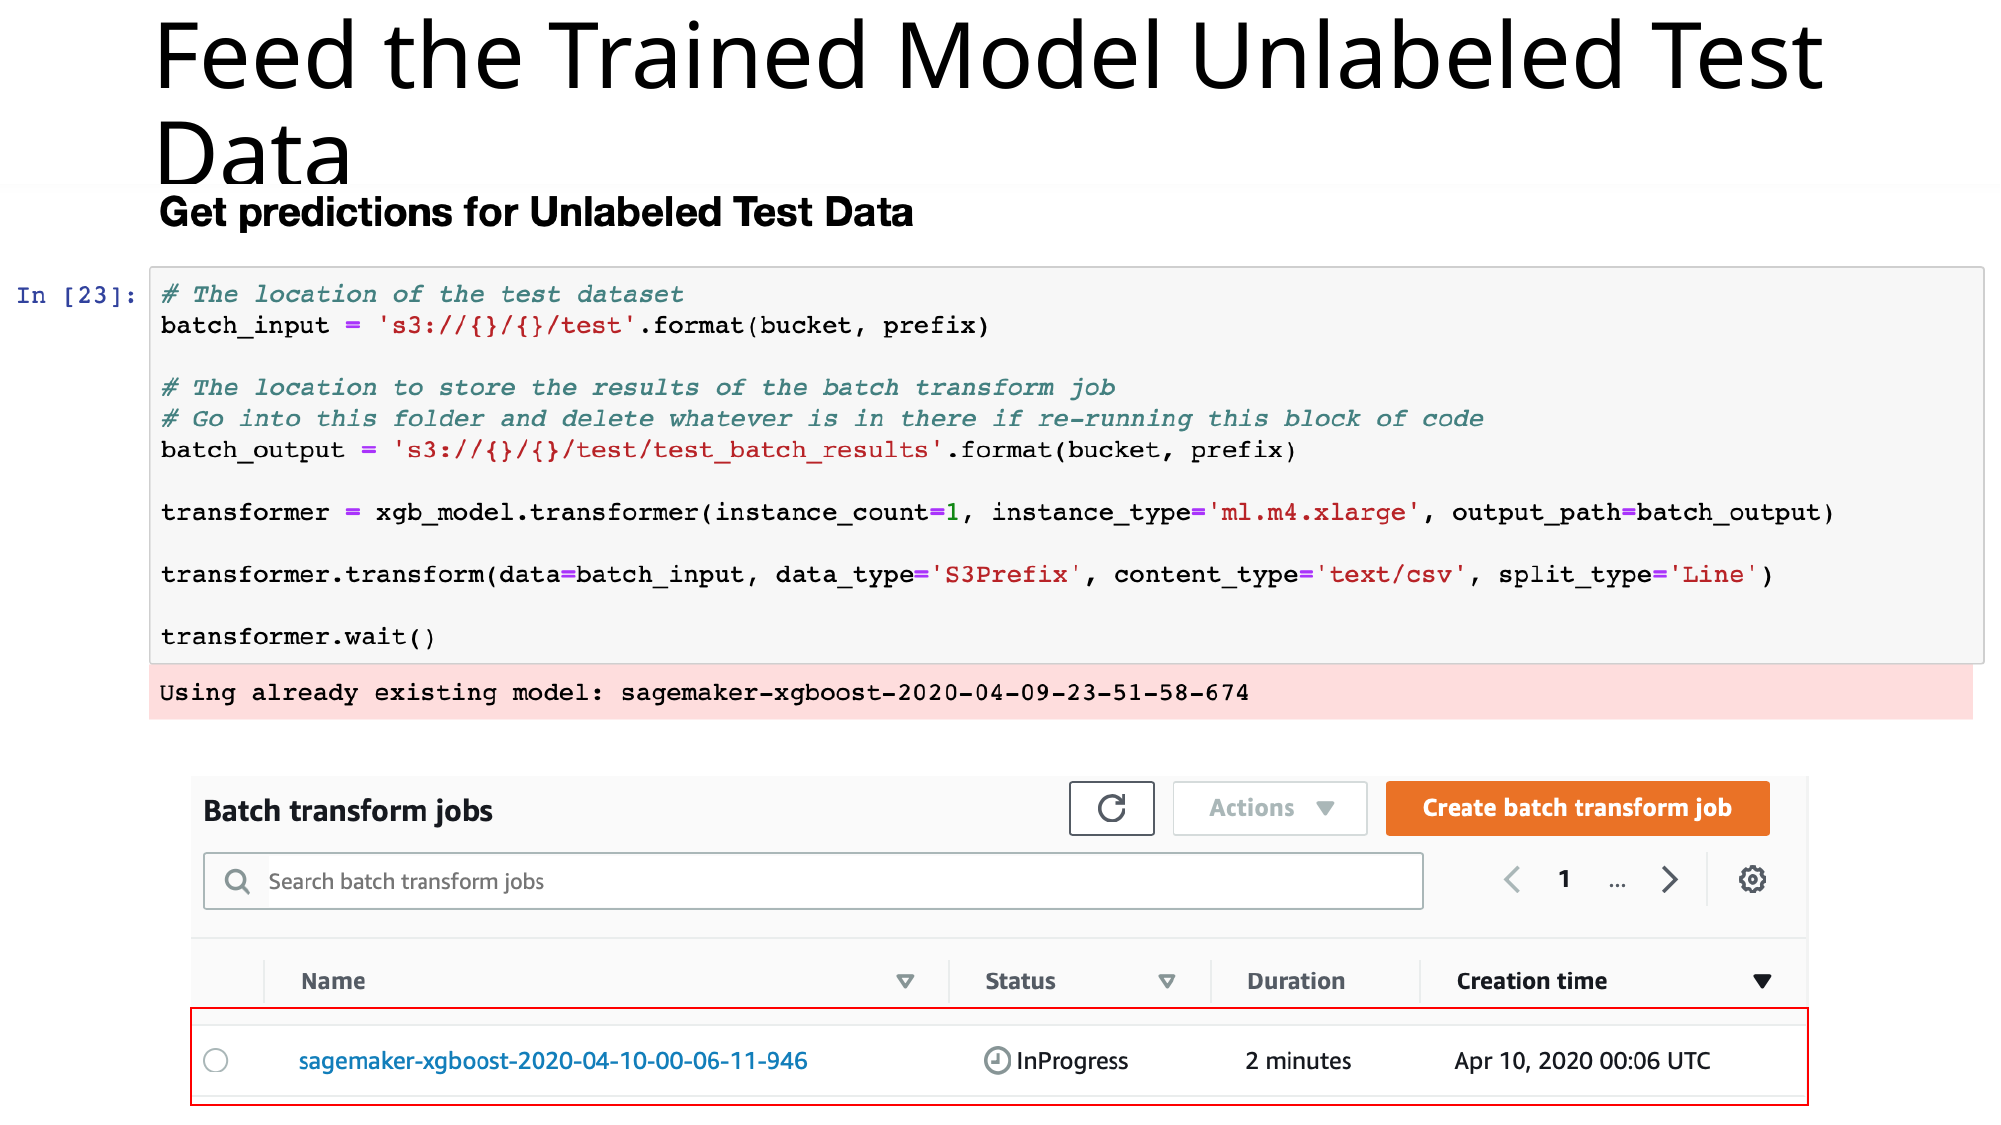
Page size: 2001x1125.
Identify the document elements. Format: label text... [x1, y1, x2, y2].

picture [191, 776, 1809, 1105]
picture [0, 184, 2000, 730]
title Feed the Trained Model Unlabeled Test Data [137, 0, 1863, 184]
